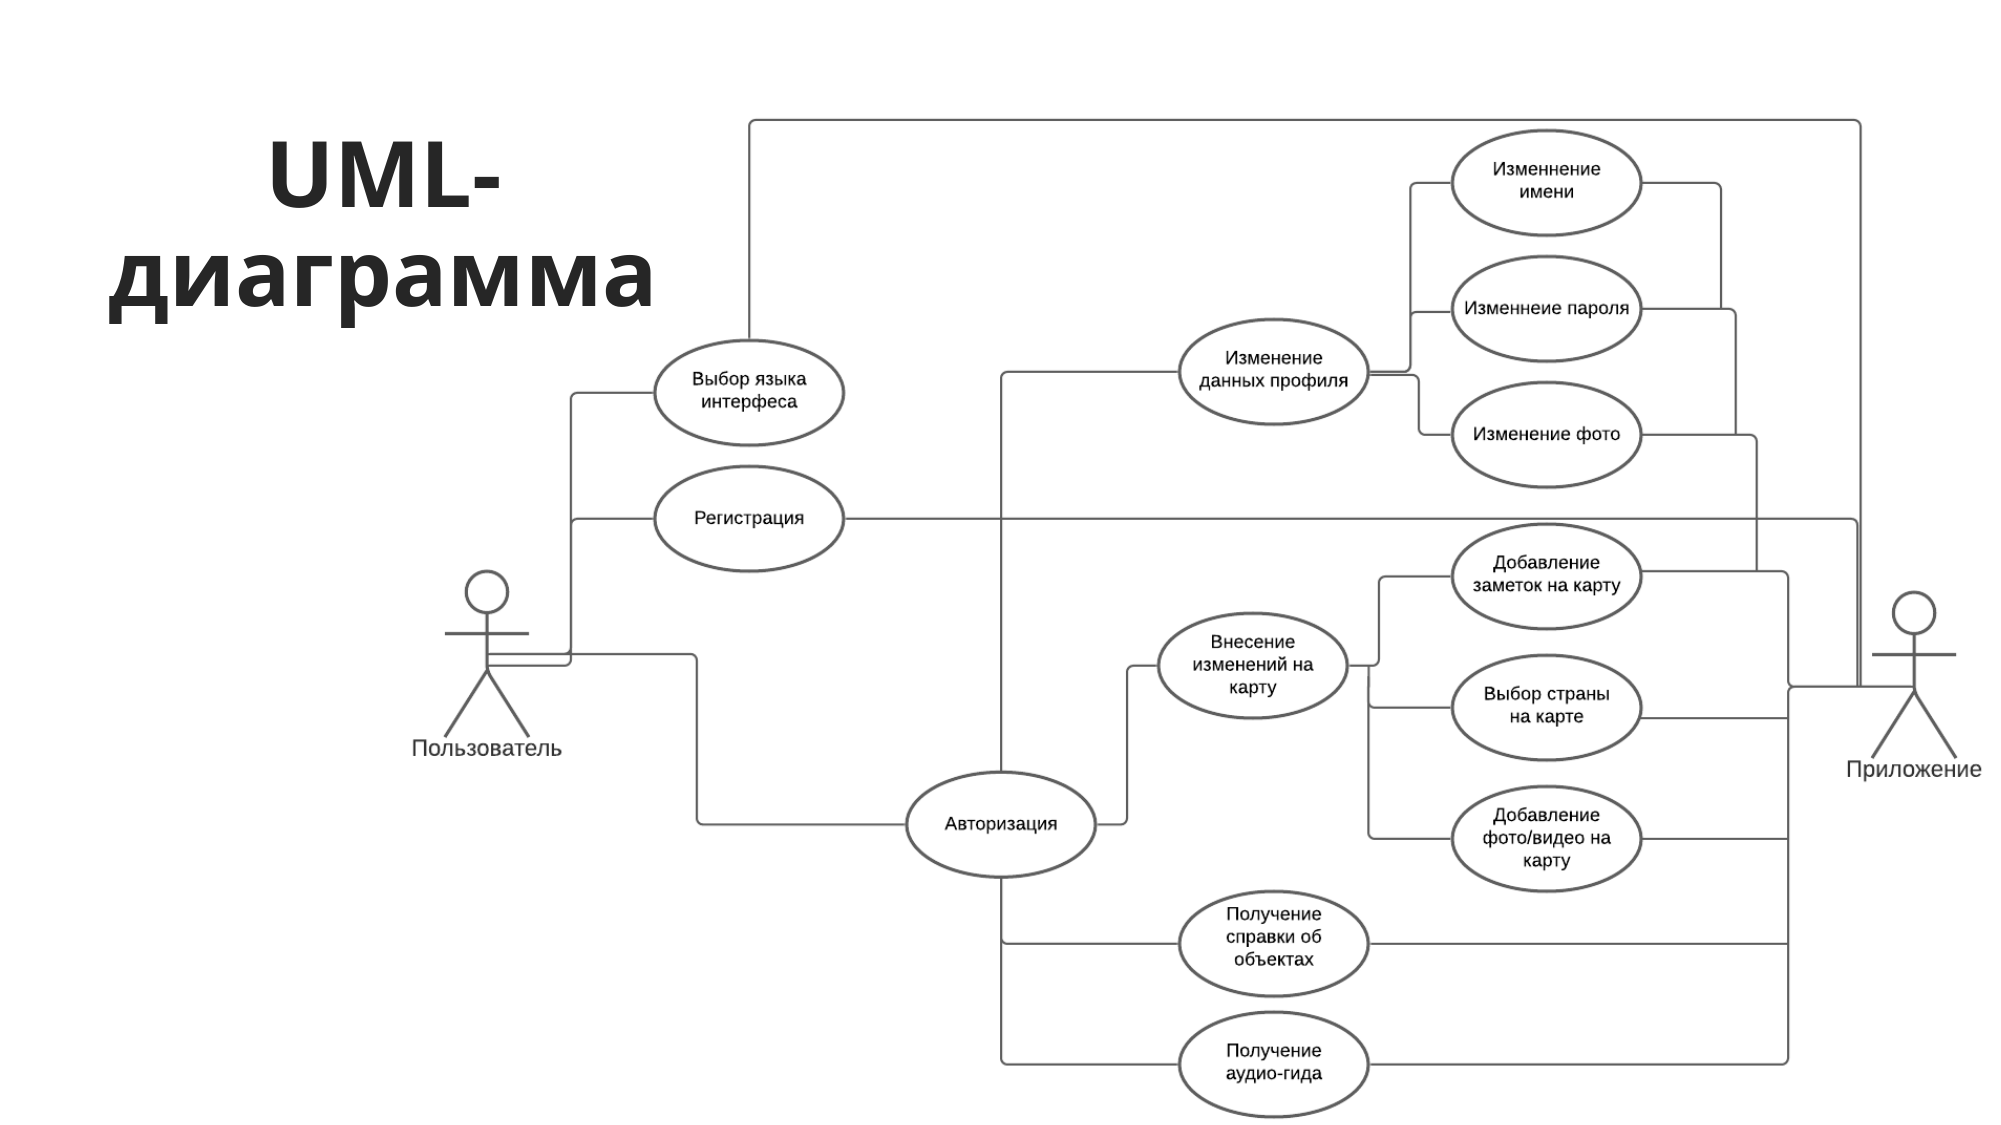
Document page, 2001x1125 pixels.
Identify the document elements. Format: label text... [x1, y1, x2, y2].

picture [391, 107, 2000, 1125]
title UML-диаграмма [0, 118, 391, 336]
